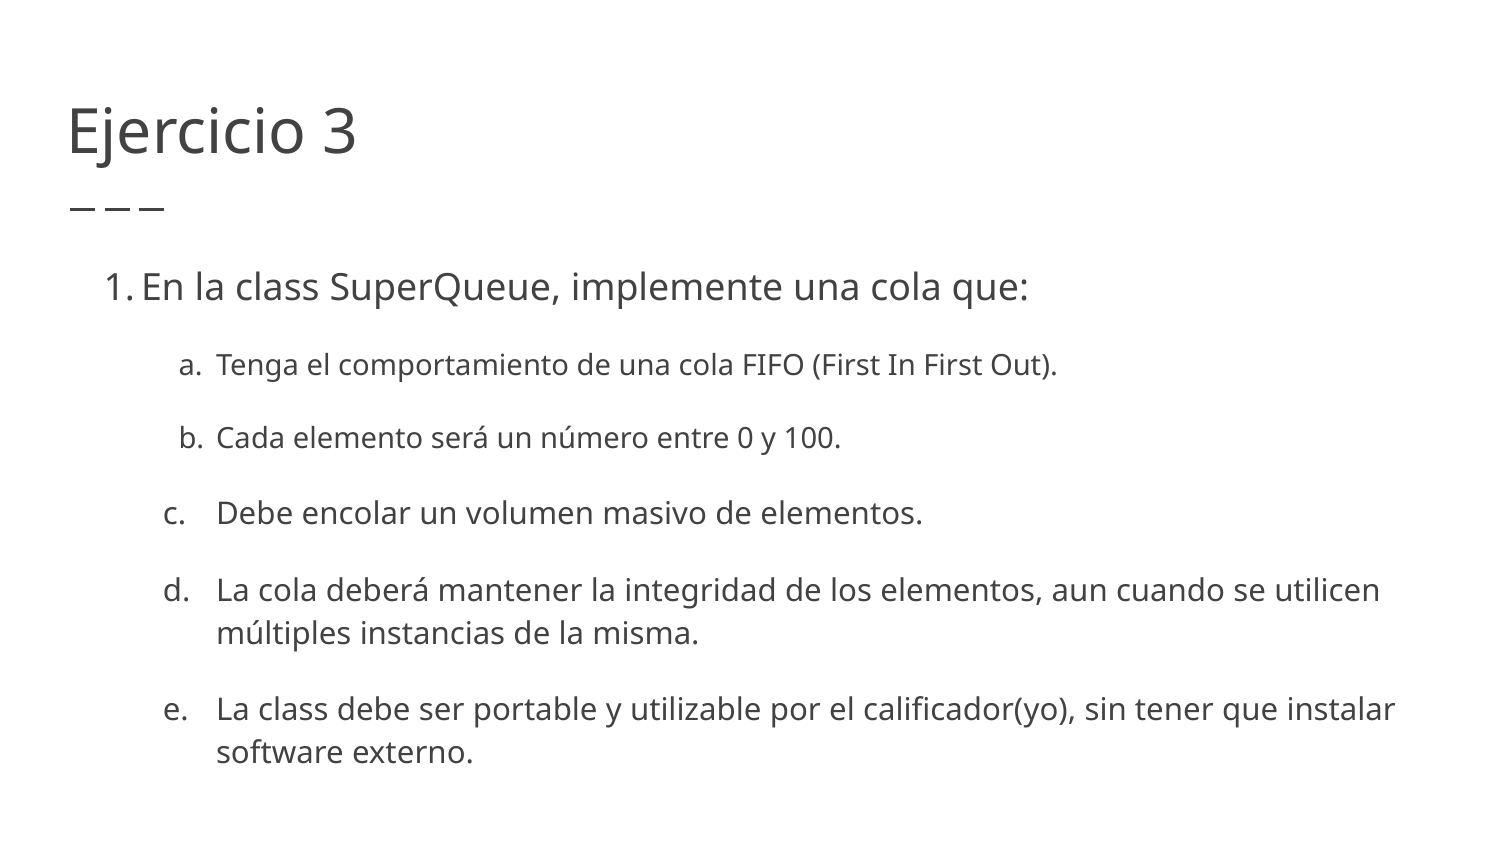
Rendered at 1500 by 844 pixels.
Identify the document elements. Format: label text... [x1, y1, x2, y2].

list En la class SuperQueue, implemente una cola que: Tenga el comportamiento de una cola FIFO (First In First Out). Cada elemento será un número entre 0 y 100. Debe encolar un volumen masivo de elementos. La cola deberá mantener la integridad de los elementos, aun cuando se utilicen múltiples instancias de la misma. La class debe ser portable y utilizable por el calificador(yo), sin tener que instalar software externo. [51, 240, 1449, 750]
title Ejercicio 3 [51, 61, 1449, 182]
